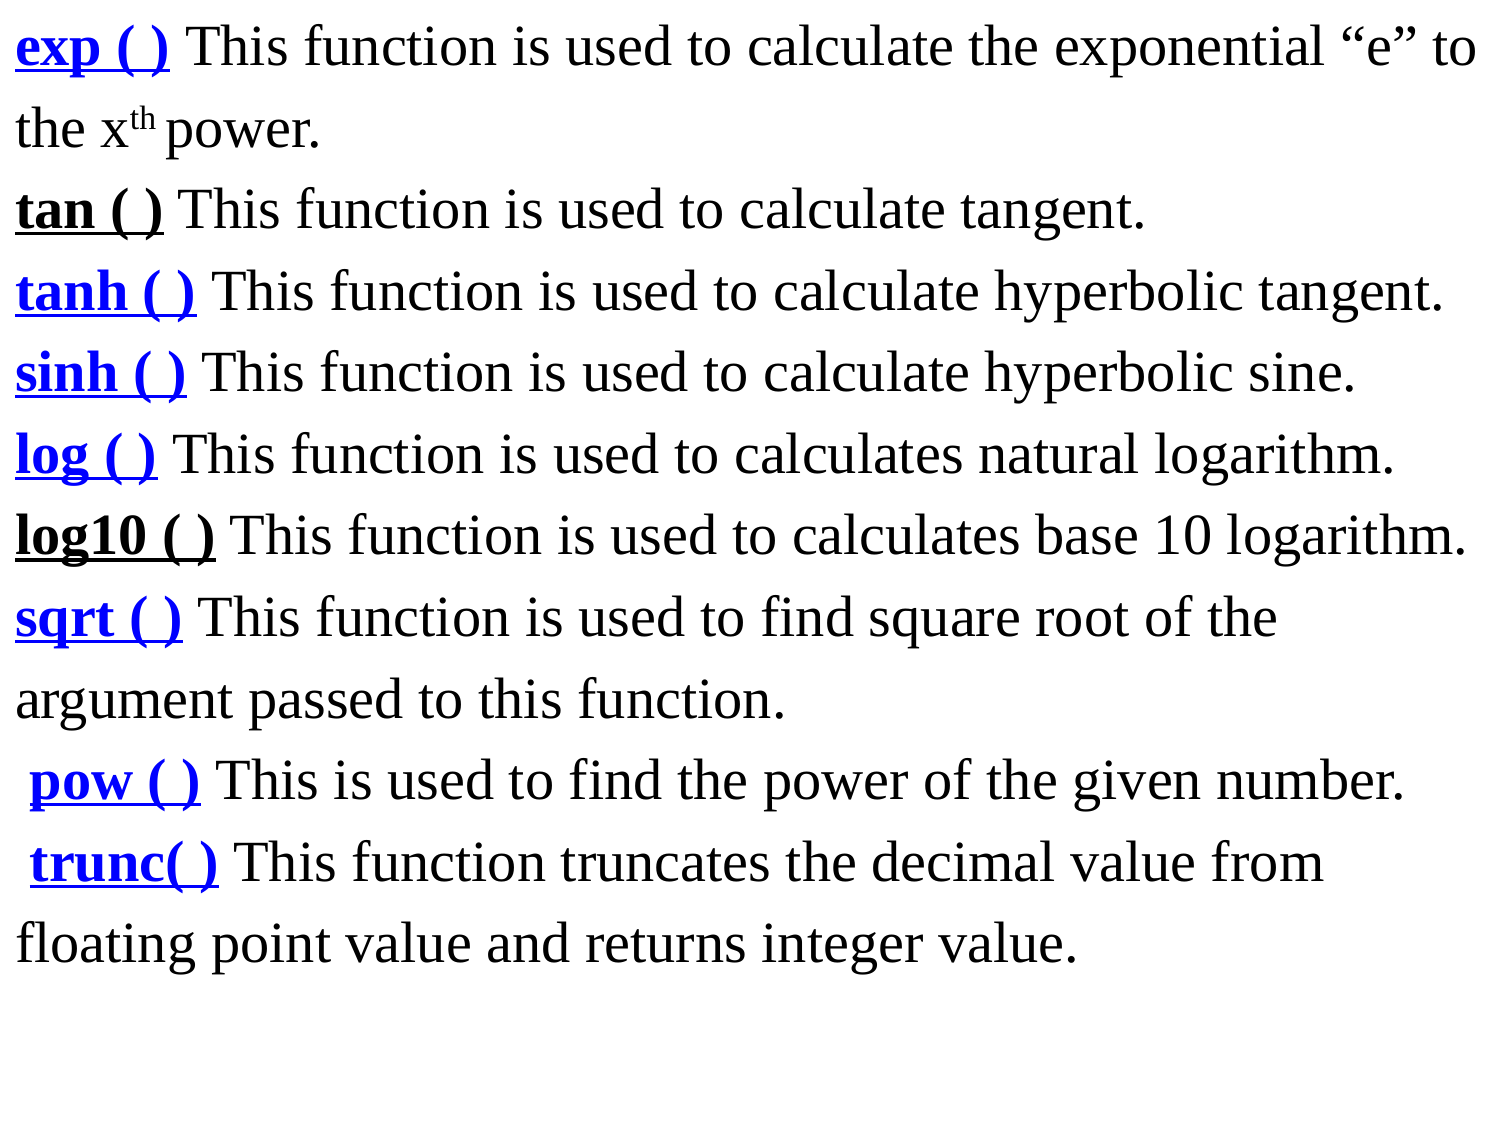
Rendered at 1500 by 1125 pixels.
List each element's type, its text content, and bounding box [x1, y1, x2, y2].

list exp ( ) This function is used to calculate the exponential “e” to the xth power. tan ( ) This function is used to calculate tangent. tanh ( ) This function is used to calculate hyperbolic tangent. sinh ( ) This function is used to calculate hyperbolic sine. log ( ) This function is used to calculates natural logarithm. log10 ( ) This function is used to calculates base 10 logarithm. sqrt ( ) This function is used to find square root of the argument passed to this function. pow ( ) This is used to find the power of the given number. trunc( ) This function truncates the decimal value from floating point value and returns integer value. [0, 0, 1500, 1125]
